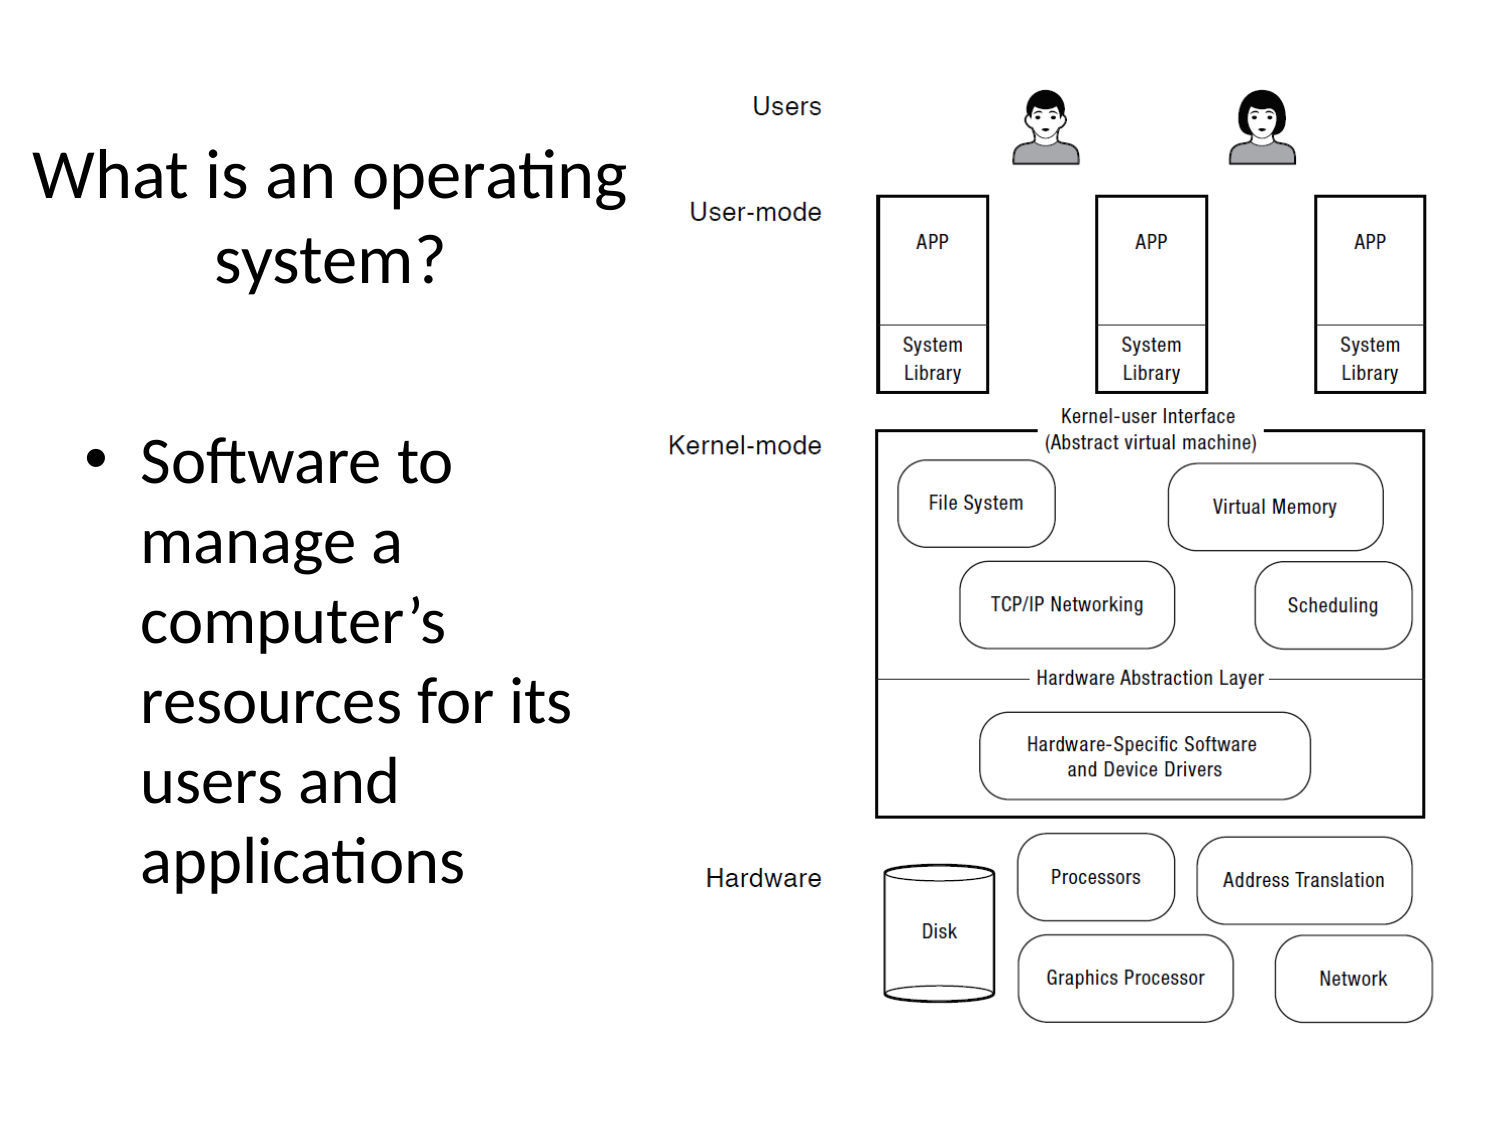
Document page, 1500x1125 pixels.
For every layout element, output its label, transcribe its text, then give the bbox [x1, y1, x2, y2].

title What is an operating system? [0, 118, 638, 307]
list Software to manage a computer’s resources for its users and applications [69, 409, 617, 1125]
picture [643, 79, 1500, 1037]
